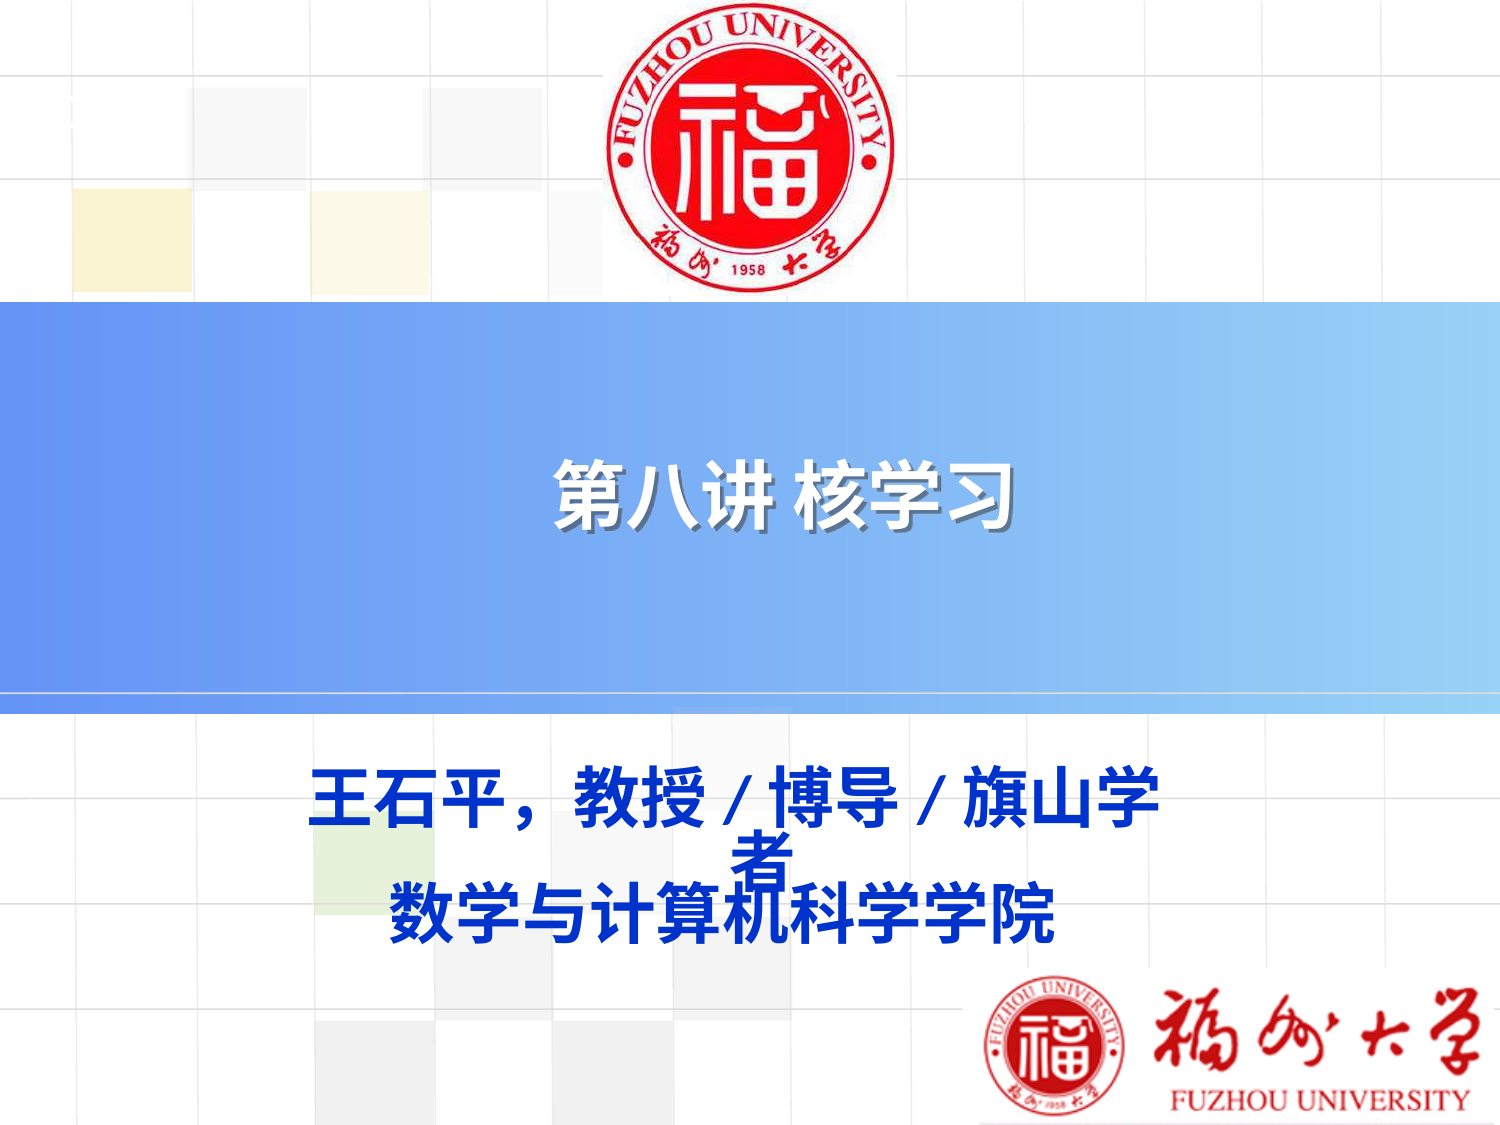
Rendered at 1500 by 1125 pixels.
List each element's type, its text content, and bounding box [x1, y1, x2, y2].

subtitle 王石平，教授/博导/旗山学者 [277, 763, 1192, 837]
text_box 数学与计算机科学学院 [265, 880, 1180, 953]
picture [602, 0, 898, 296]
picture [962, 967, 1495, 1125]
title 第八讲 核学习 [292, 324, 1208, 663]
